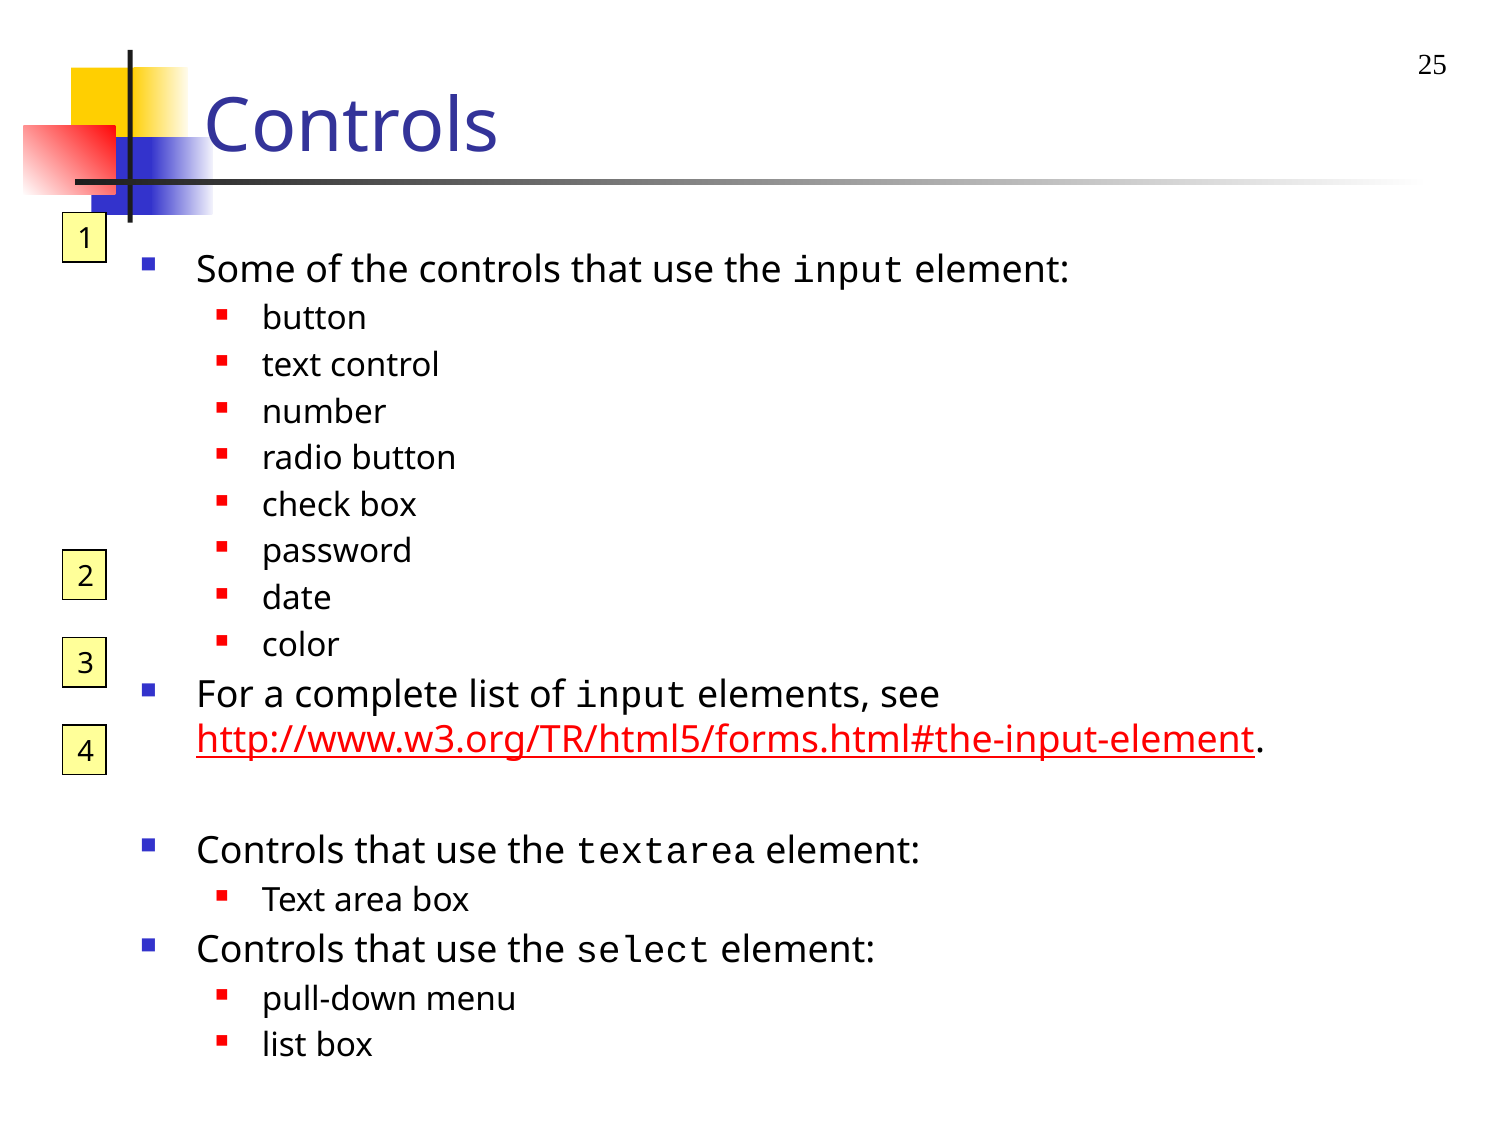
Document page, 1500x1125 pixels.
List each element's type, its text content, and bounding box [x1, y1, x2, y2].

text_box 3 [62, 637, 107, 688]
slide_number 25 [1399, 37, 1463, 101]
list Some of the controls that use the input element: button text control number radio button check box password date color For a complete list of input elements, see http://www.w3.org/TR/html5/forms.html#the-input-element. Controls that use the textarea element: Text area box Controls that use the select element: pull-down menu list box [125, 237, 1388, 1088]
text_box 1 [62, 212, 107, 263]
title Controls [188, 50, 1350, 174]
text_box 4 [62, 724, 107, 775]
text_box 2 [62, 549, 107, 600]
